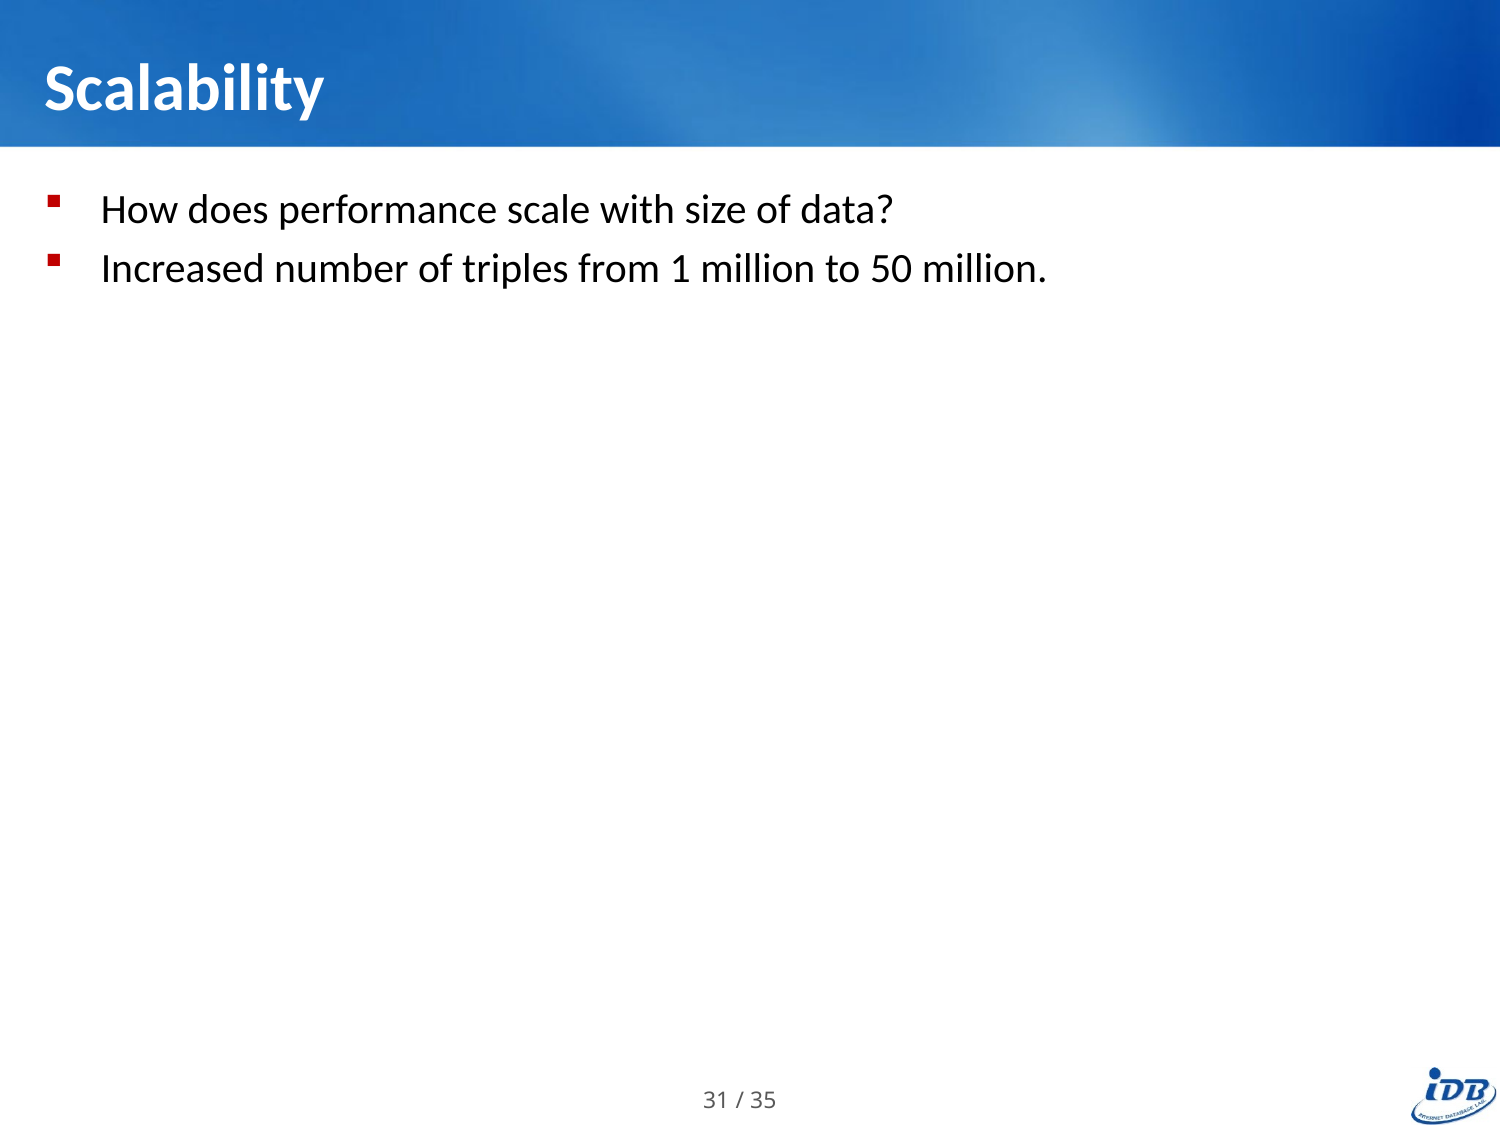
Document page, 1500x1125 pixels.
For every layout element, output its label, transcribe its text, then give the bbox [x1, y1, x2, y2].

picture [0, 0, 1500, 1125]
list How does performance scale with size of data? Increased number of triples from 1 million to 50 million. [29, 174, 1471, 1071]
title Scalability [29, 19, 1471, 149]
